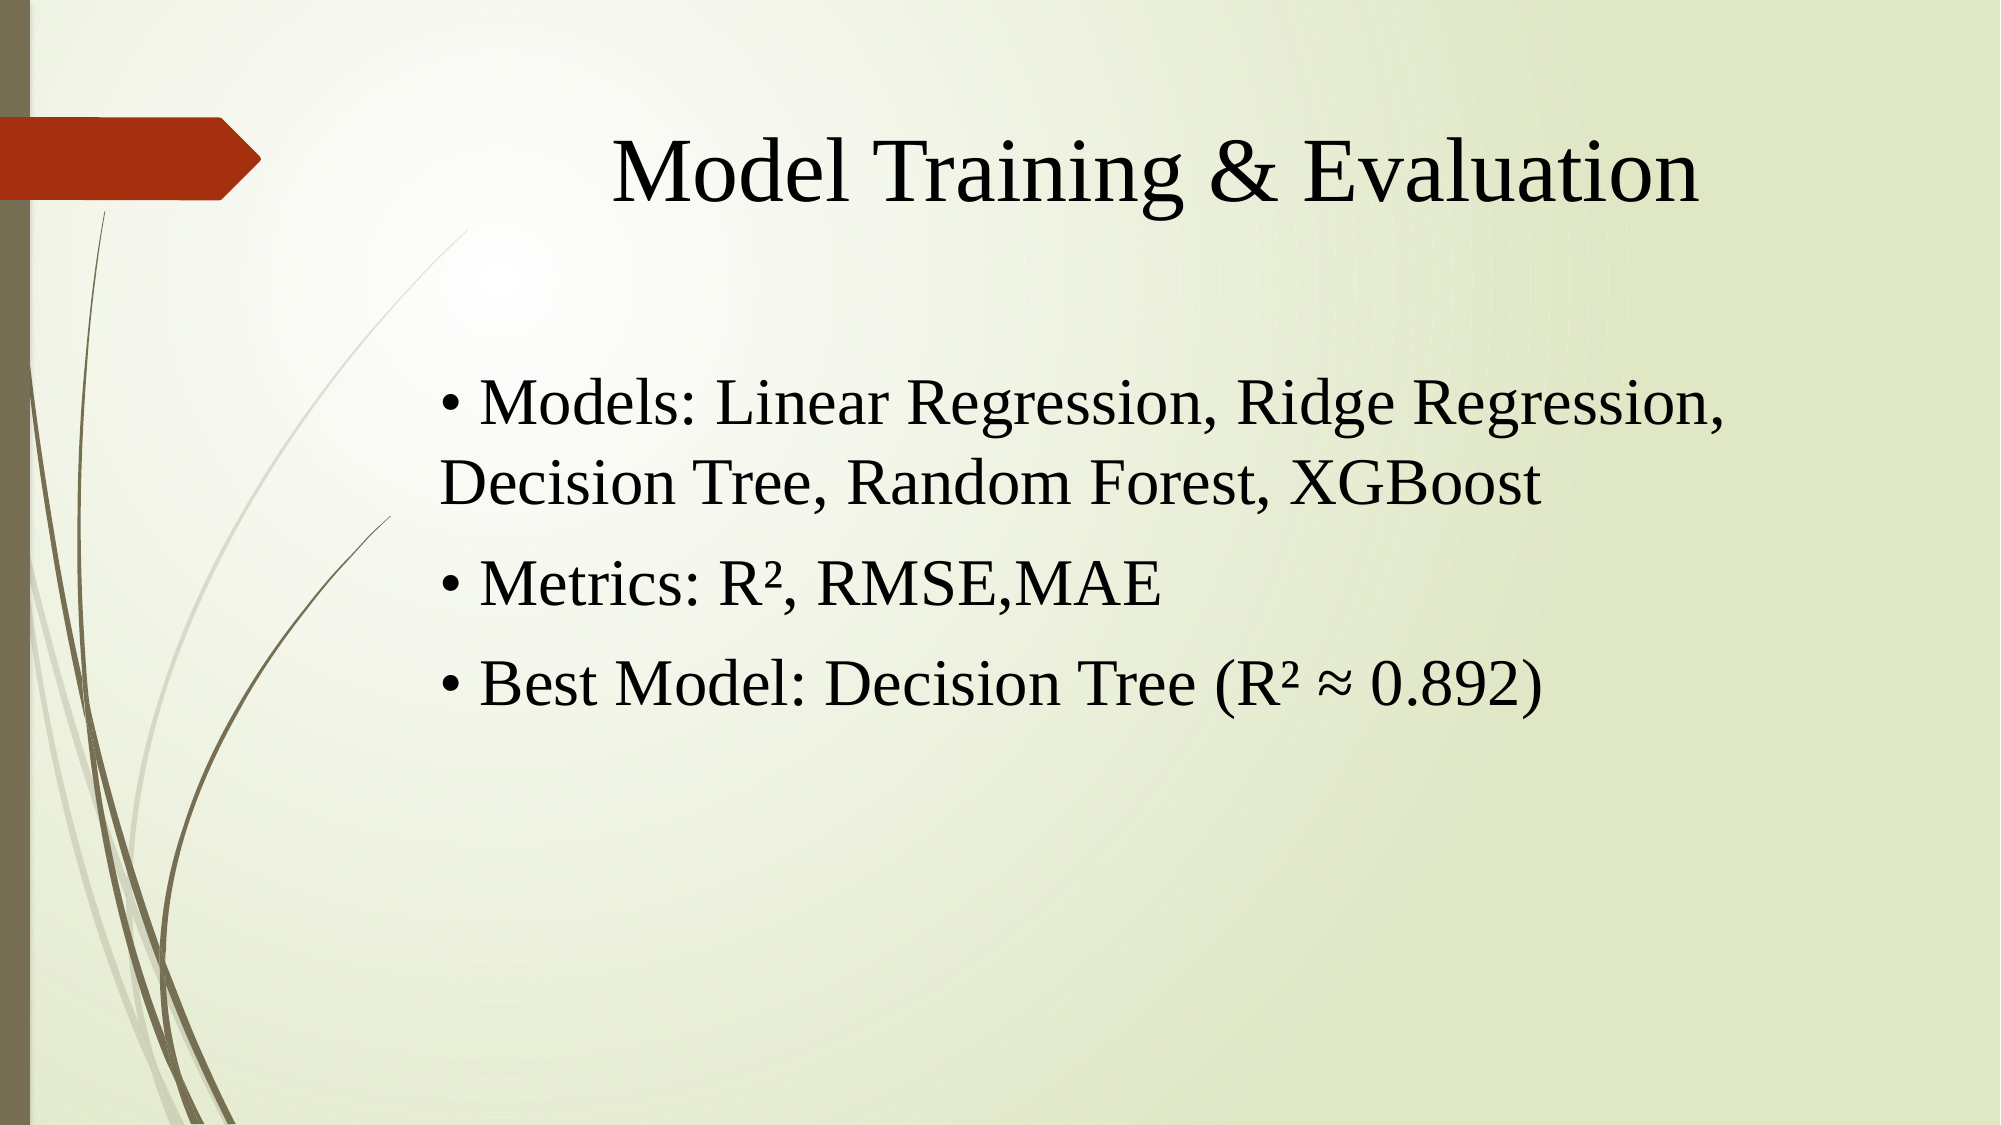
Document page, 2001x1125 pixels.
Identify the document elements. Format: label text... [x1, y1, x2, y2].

title Model Training & Evaluation [425, 102, 1888, 313]
list • Models: Linear Regression, Ridge Regression, Decision Tree, Random Forest, XGBoost • Metrics: R², RMSE,MAE • Best Model: Decision Tree (R² ≈ 0.892) [424, 350, 1888, 970]
